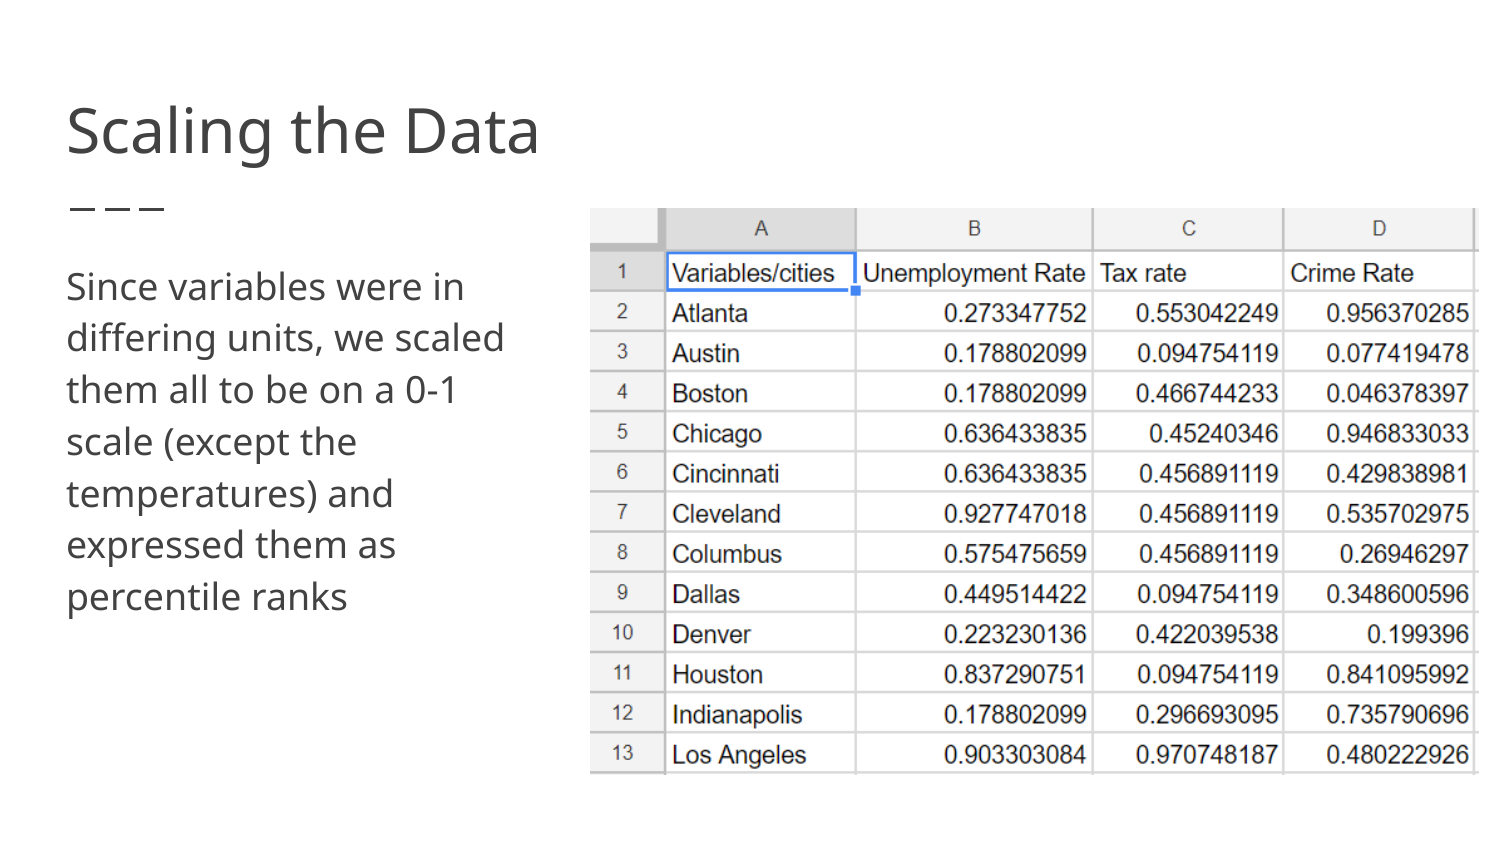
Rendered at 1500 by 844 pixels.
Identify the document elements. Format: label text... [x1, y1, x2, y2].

list Since variables were in differing units, we scaled them all to be on a 0-1 scale (except the temperatures) and expressed them as percentile ranks [51, 240, 574, 750]
picture [590, 208, 1480, 776]
title Scaling the Data [51, 61, 1449, 182]
